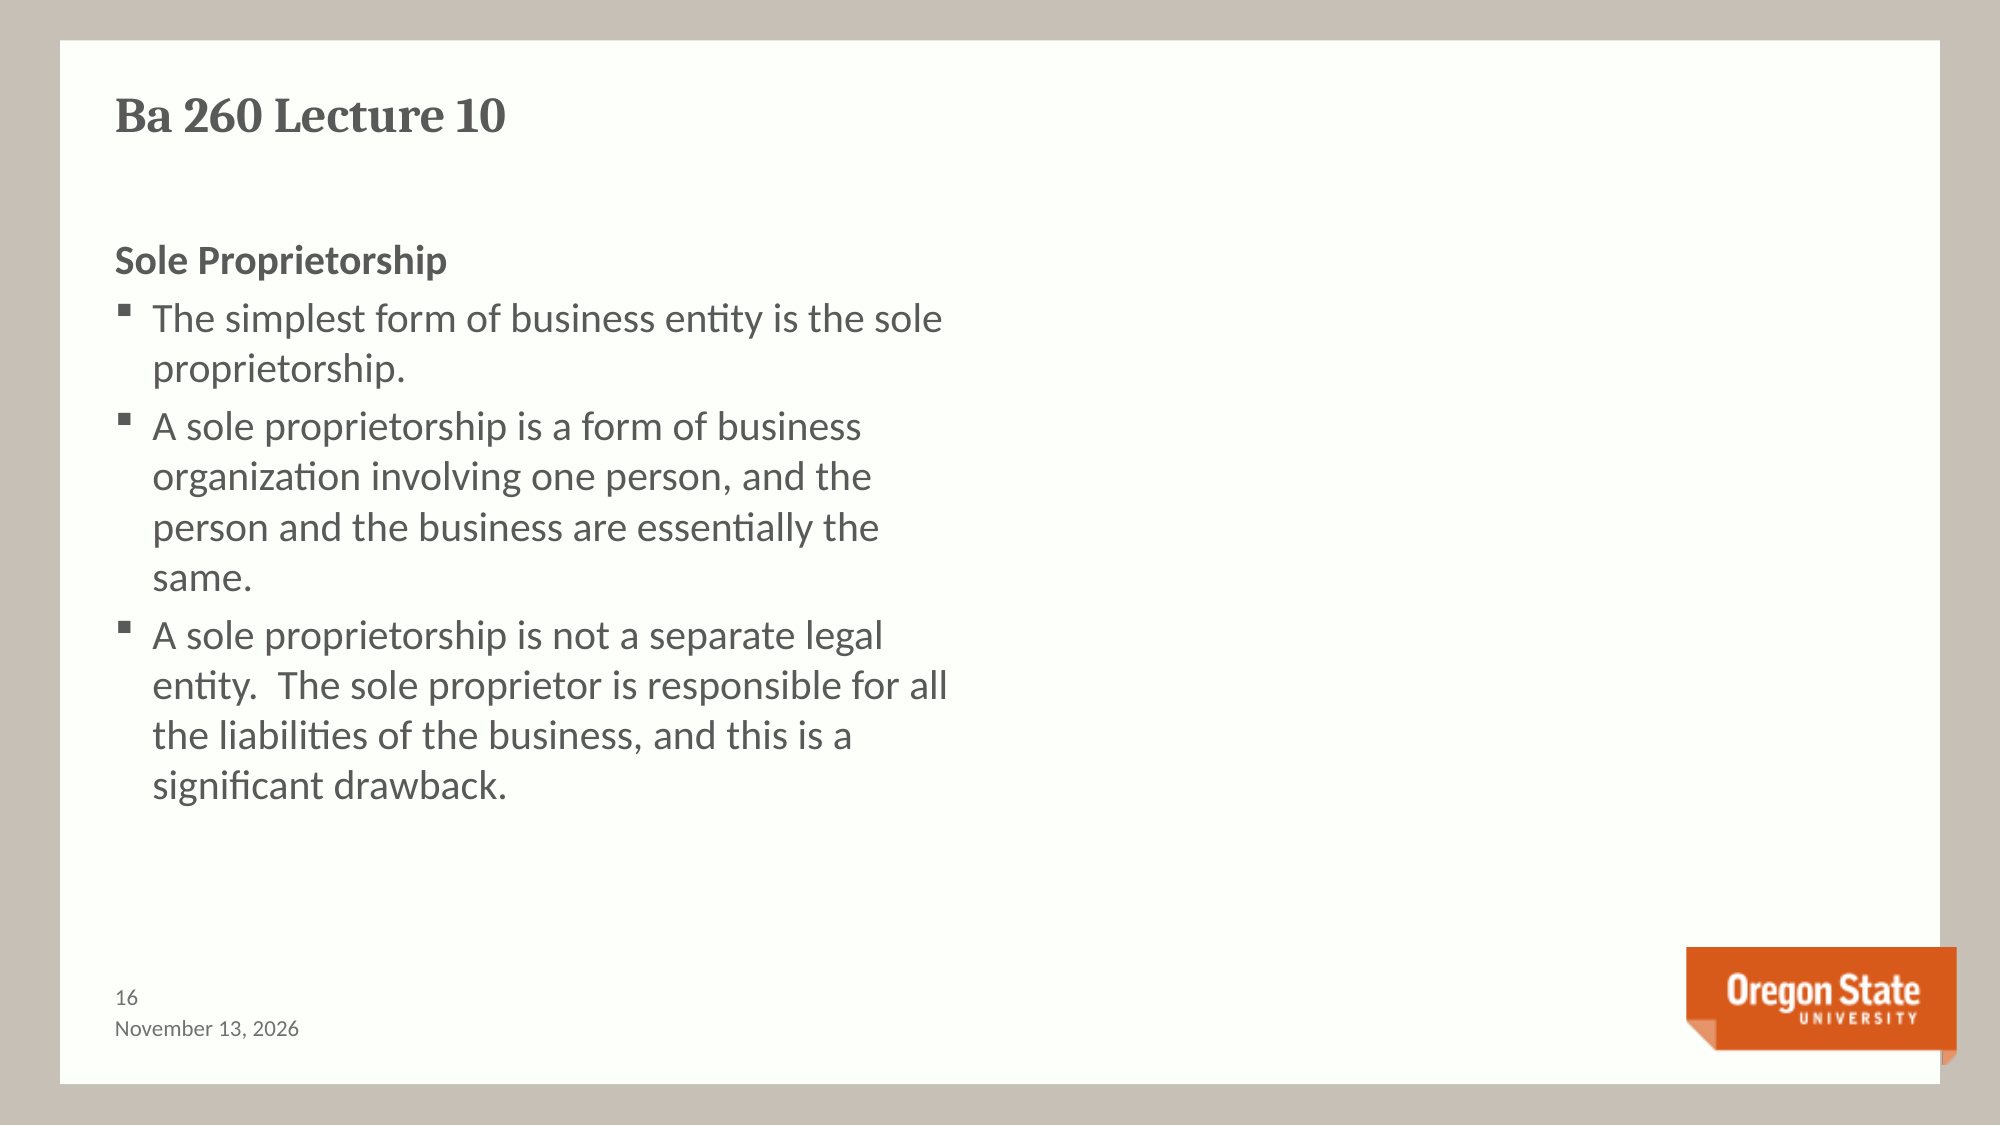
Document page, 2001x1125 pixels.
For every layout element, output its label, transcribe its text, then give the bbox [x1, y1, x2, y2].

list Sole Proprietorship The simplest form of business entity is the sole proprietorship. A sole proprietorship is a form of business organization involving one person, and the person and the business are essentially the same. A sole proprietorship is not a separate legal entity. The sole proprietor is responsible for all the liabilities of the business, and this is a significant drawback. [99, 224, 976, 938]
slide_number 15 [99, 982, 180, 1013]
title Ba 260 Lecture 10 [99, 75, 1900, 188]
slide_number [99, 1012, 500, 1043]
